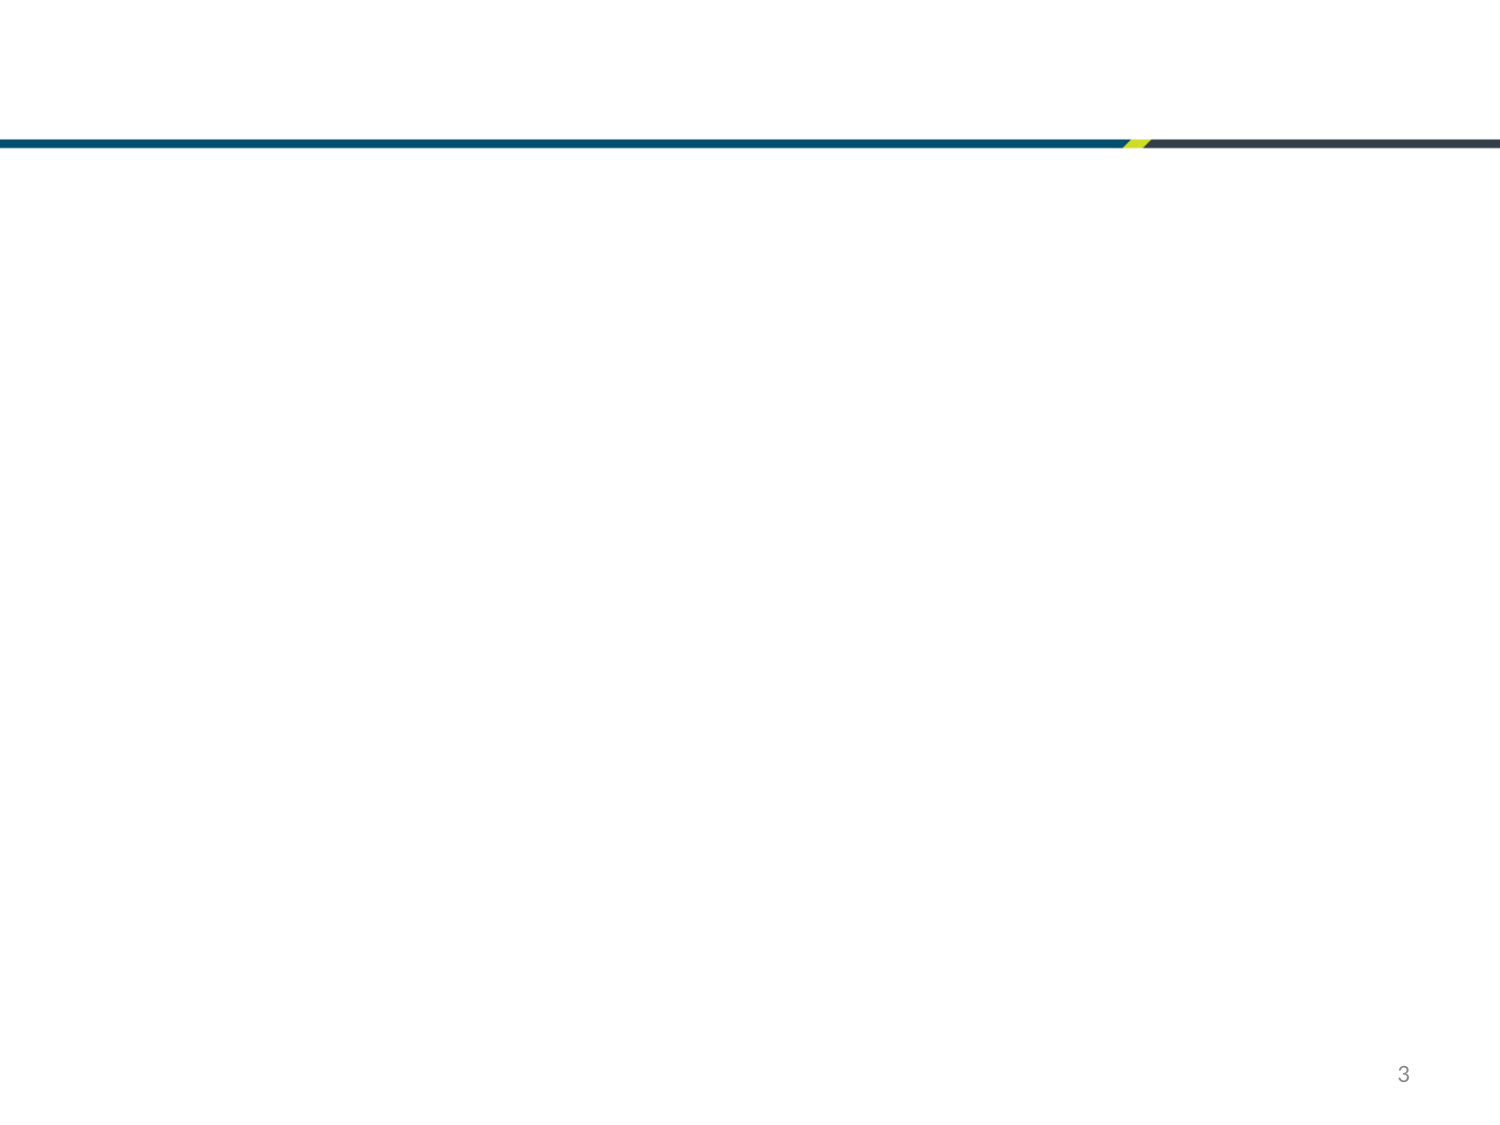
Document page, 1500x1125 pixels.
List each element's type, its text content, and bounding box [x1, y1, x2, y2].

picture [0, 0, 1500, 1125]
slide_number 3 [1074, 1042, 1425, 1103]
